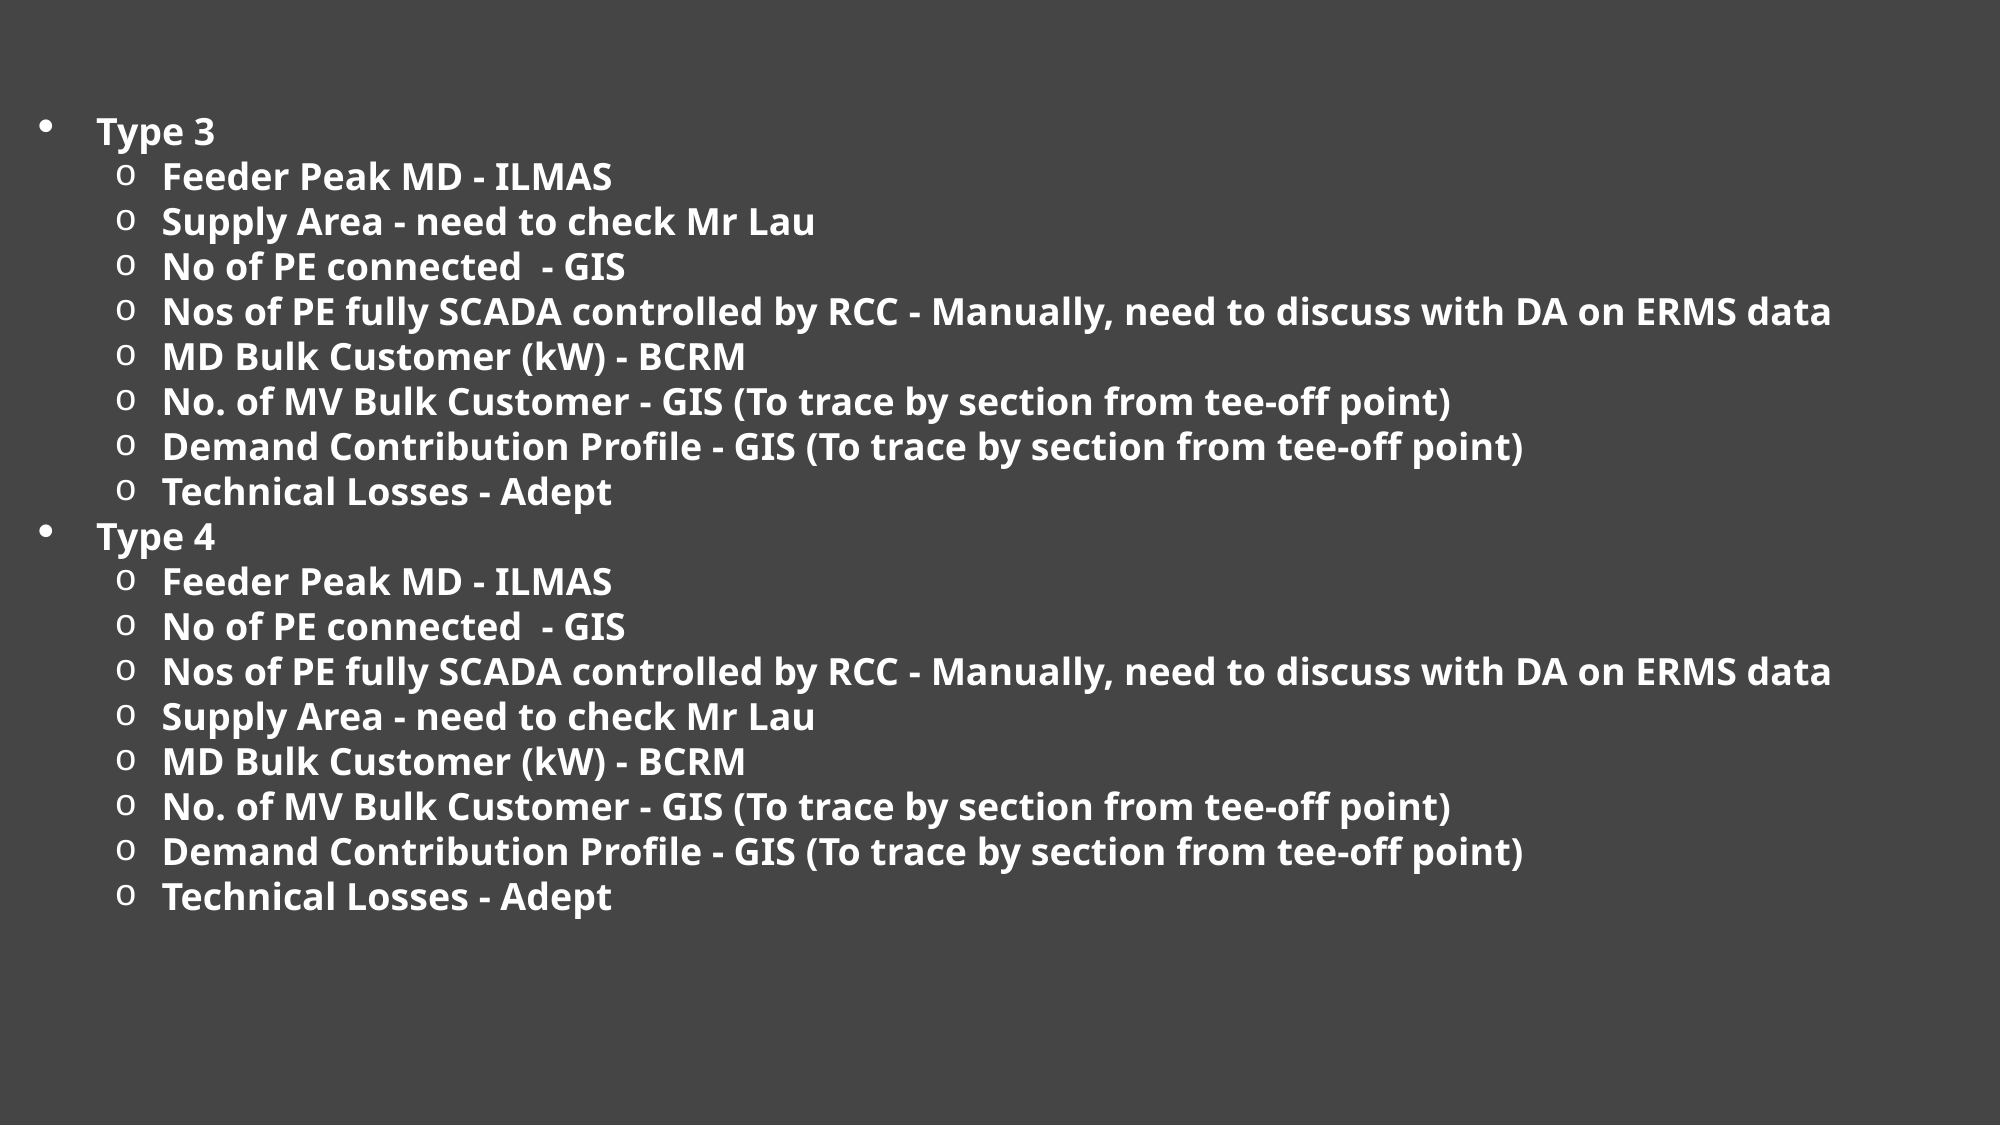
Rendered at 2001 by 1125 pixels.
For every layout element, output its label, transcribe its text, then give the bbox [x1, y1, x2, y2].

text_box Type 3 Feeder Peak MD - ILMAS Supply Area - need to check Mr Lau No of PE connected - GIS Nos of PE fully SCADA controlled by RCC - Manually, need to discuss with DA on ERMS data MD Bulk Customer (kW) - BCRM No. of MV Bulk Customer - GIS (To trace by section from tee-off point) Demand Contribution Profile - GIS (To trace by section from tee-off point) Technical Losses - Adept Type 4 Feeder Peak MD - ILMAS No of PE connected - GIS Nos of PE fully SCADA controlled by RCC - Manually, need to discuss with DA on ERMS data Supply Area - need to check Mr Lau MD Bulk Customer (kW) - BCRM No. of MV Bulk Customer - GIS (To trace by section from tee-off point) Demand Contribution Profile - GIS (To trace by section from tee-off point) Technical Losses - Adept [24, 100, 1975, 926]
